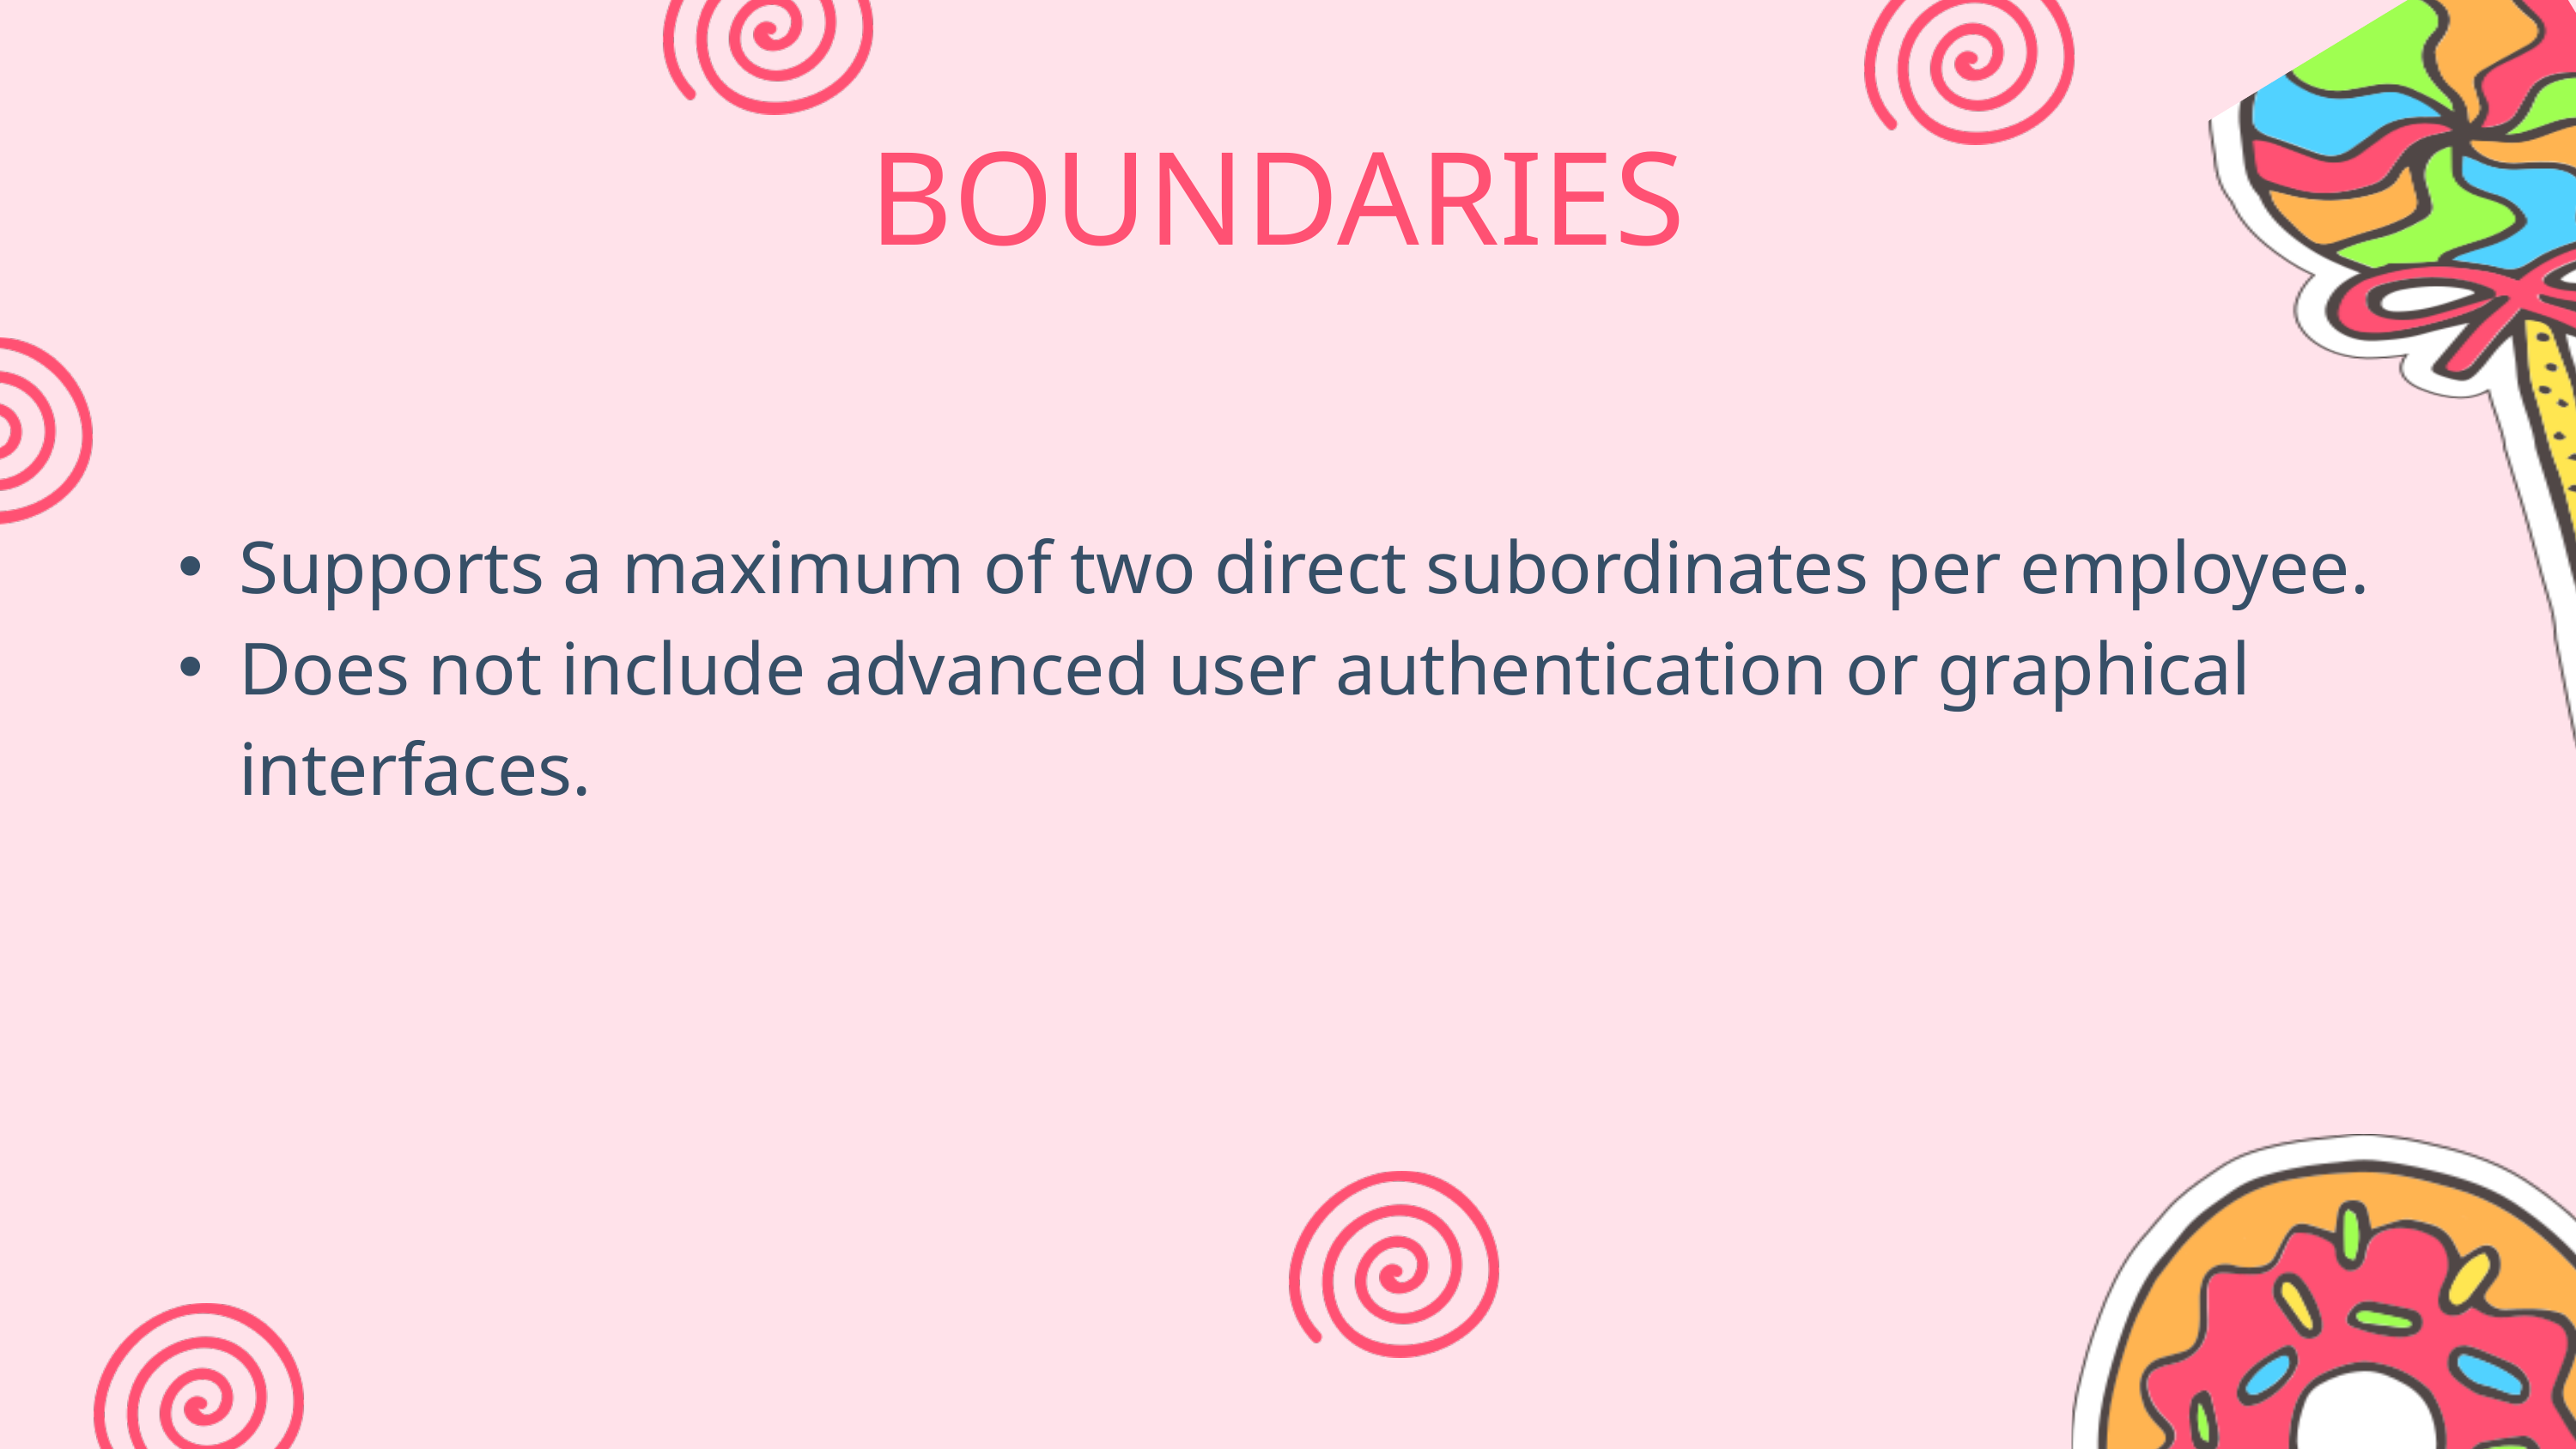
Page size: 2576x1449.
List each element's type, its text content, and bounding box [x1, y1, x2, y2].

text_box [1844, 0, 2093, 145]
text_box [0, 337, 112, 524]
text_box [1269, 1171, 1518, 1358]
text_box [74, 1303, 323, 1449]
text_box BOUNDARIES [869, 116, 1707, 271]
text_box [2164, 0, 2576, 805]
text_box [2071, 1134, 2576, 1449]
text_box Supports a maximum of two direct subordinates per employee. Does not include advanced user authentication or graphical interfaces. [116, 507, 2460, 911]
text_box [643, 0, 892, 115]
